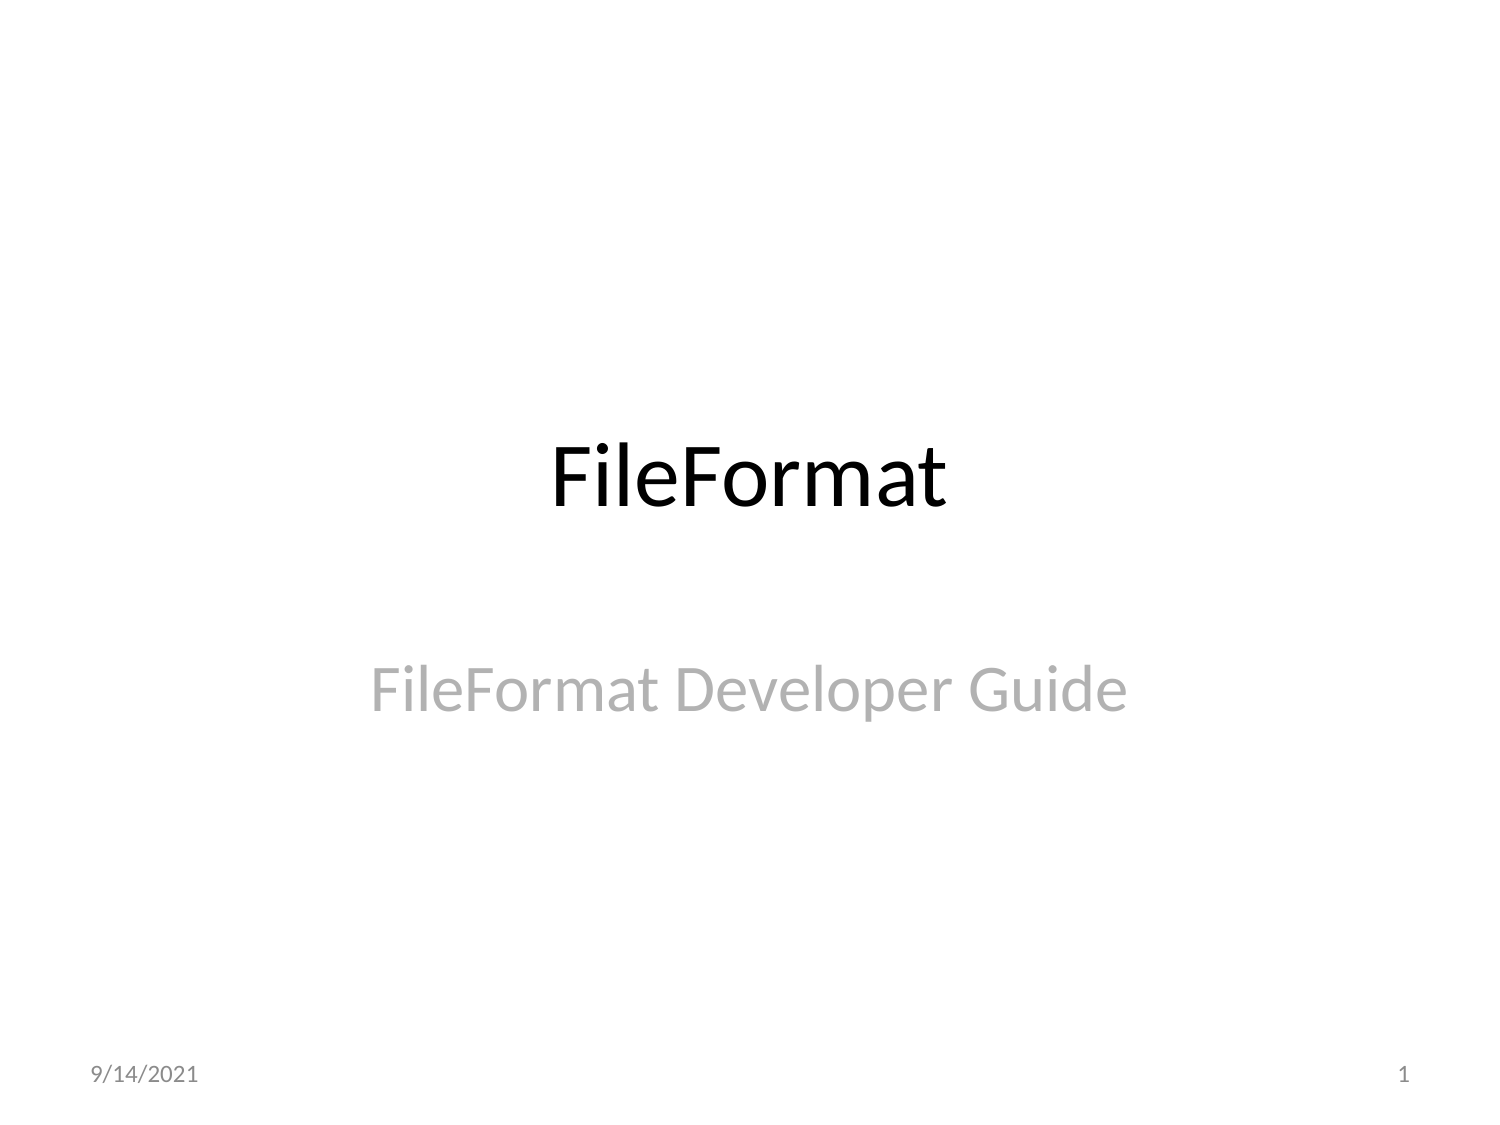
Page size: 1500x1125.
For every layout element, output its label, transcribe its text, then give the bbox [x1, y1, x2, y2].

slide_number ‹#› [1074, 1042, 1425, 1103]
subtitle FileFormat Developer Guide [225, 637, 1275, 925]
title FileFormat [112, 349, 1388, 591]
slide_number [75, 1042, 425, 1103]
